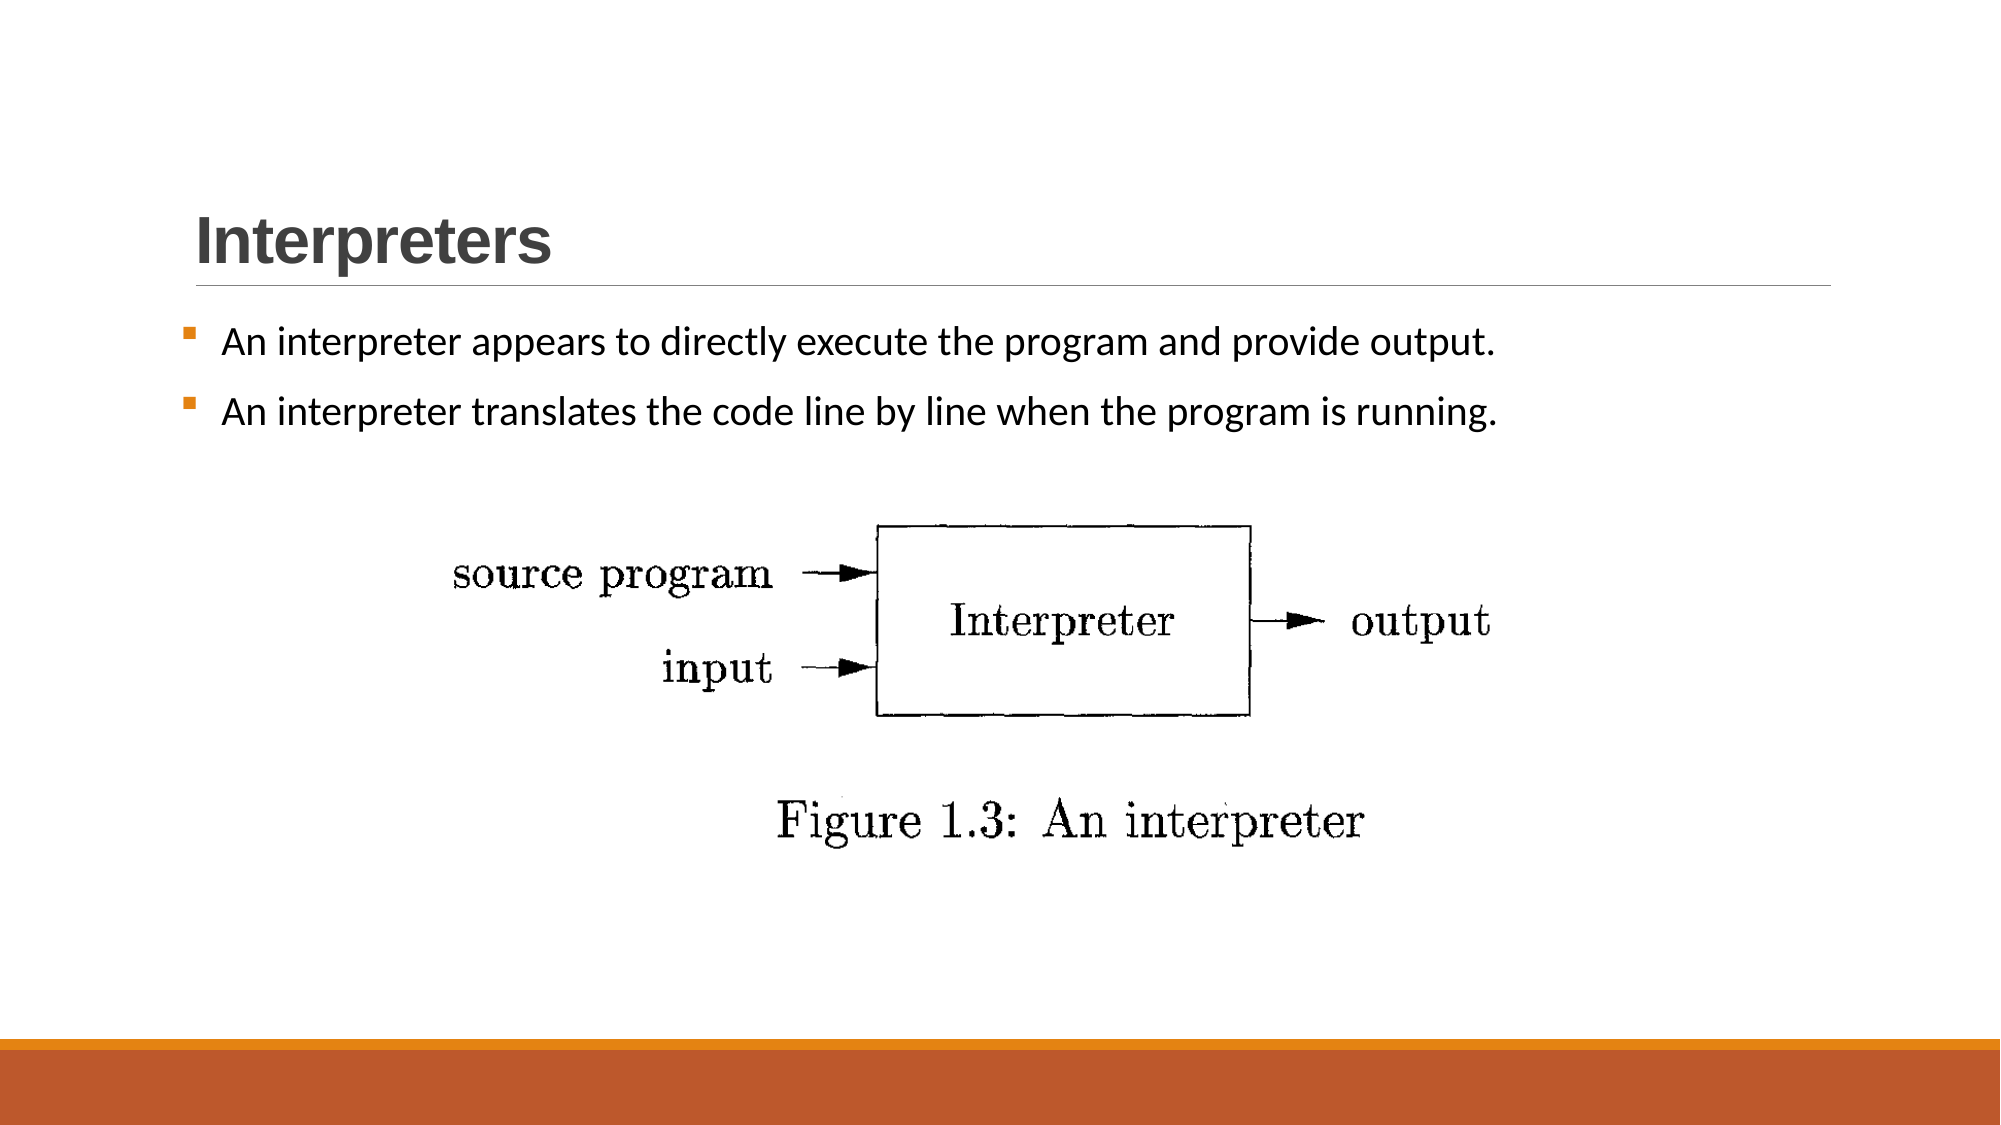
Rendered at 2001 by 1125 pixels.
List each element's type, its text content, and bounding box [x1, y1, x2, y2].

list An interpreter appears to directly execute the program and provide output. An interpreter translates the code line by line when the program is running. [180, 302, 1830, 963]
title Interpreters [180, 47, 1830, 285]
picture [402, 485, 1597, 883]
